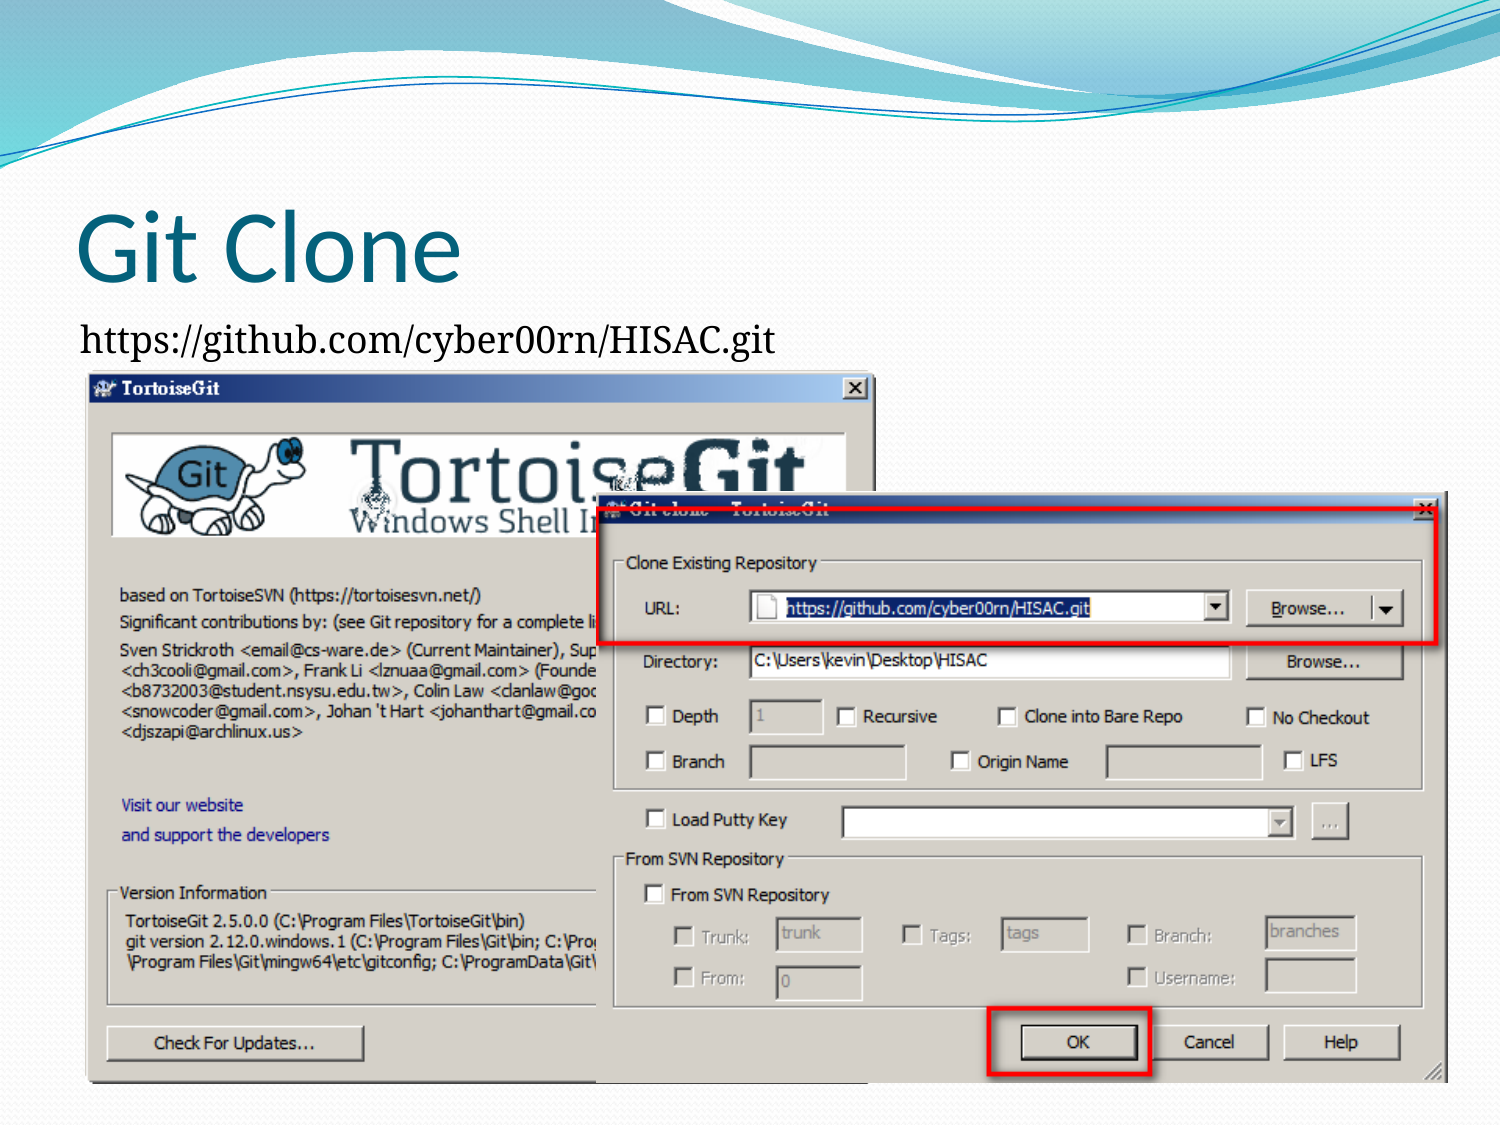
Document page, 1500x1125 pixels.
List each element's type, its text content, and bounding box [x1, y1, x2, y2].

title Git Clone [75, 115, 1425, 303]
text_box https://github.com/cyber00rn/HISAC.git [65, 308, 792, 369]
picture [84, 370, 1449, 1084]
